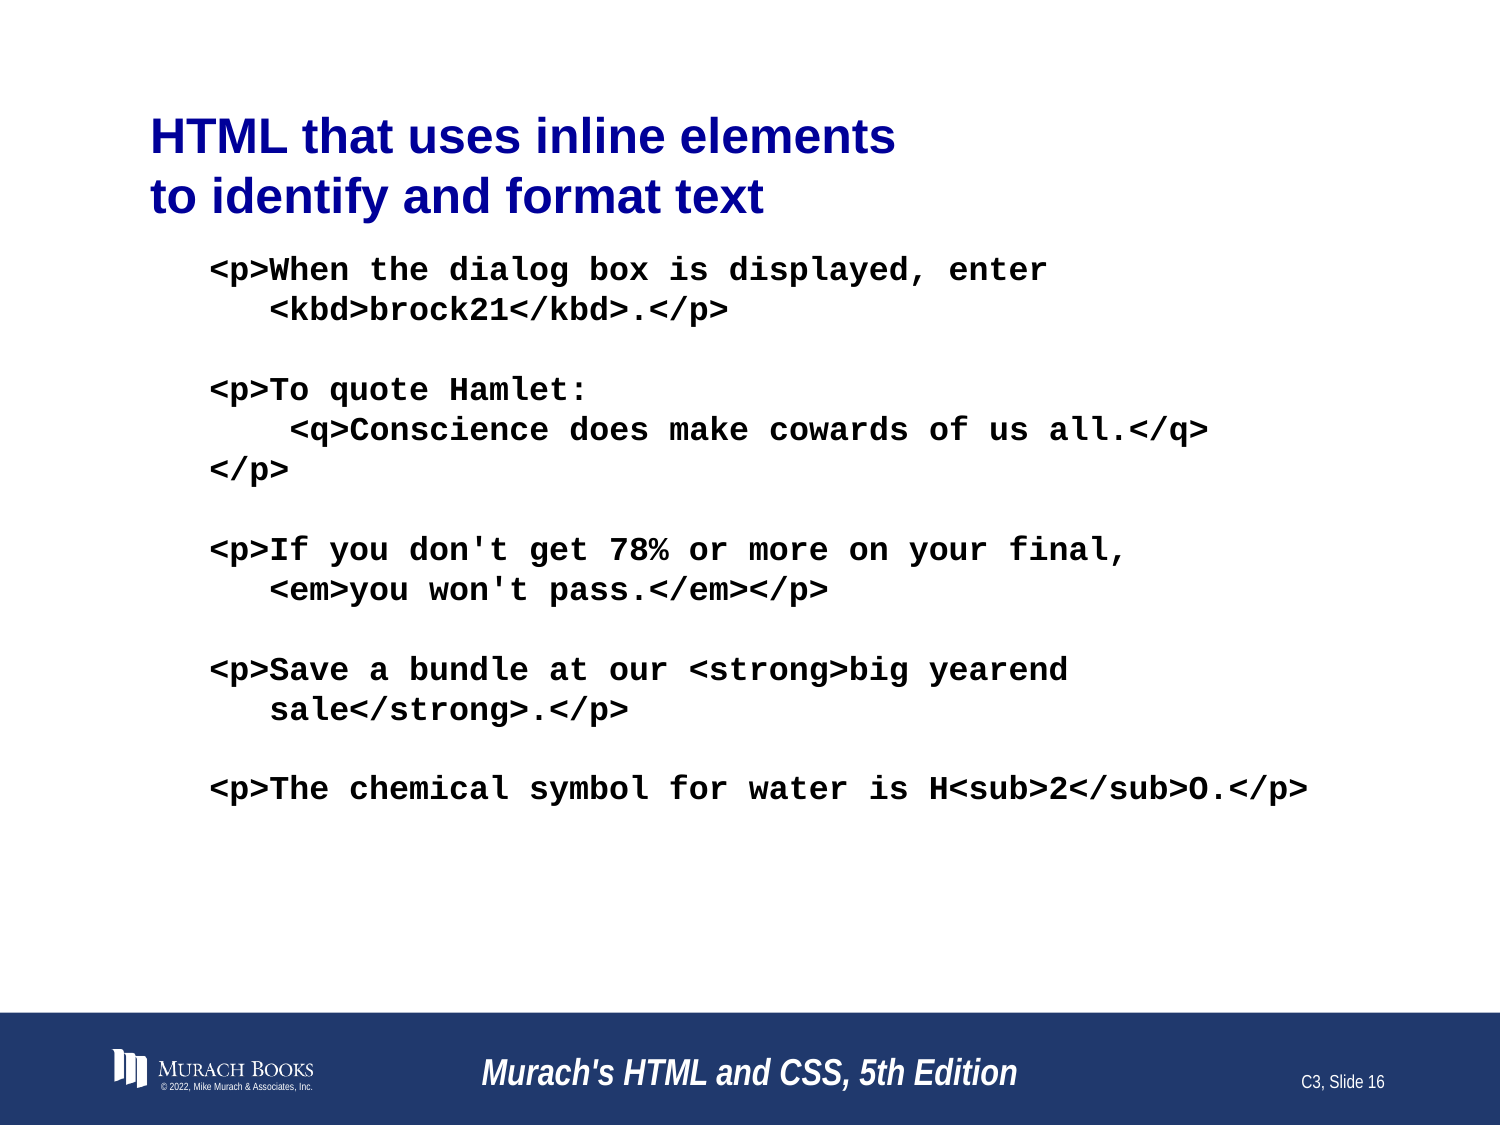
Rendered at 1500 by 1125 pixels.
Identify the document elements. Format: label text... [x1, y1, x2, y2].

footer © 2022, Mike Murach & Associates, Inc. [12, 1025, 463, 1100]
title HTML that uses inline elements to identify and format text [150, 102, 1350, 224]
slide_number Murach's HTML and CSS, 5th Edition [463, 1025, 1050, 1100]
slide_number C3, Slide 16 [1087, 1025, 1400, 1100]
list <p>When the dialog box is displayed, enter <kbd>brock21</kbd>.</p> <p>To quote Hamlet: <q>Conscience does make cowards of us all.</q> </p> <p>If you don't get 78% or more on your final, <em>you won't pass.</em></p> <p>Save a bundle at our <strong>big yearend sale</strong>.</p> <p>The chemical symbol for water is H<sub>2</sub>O.</p> [137, 239, 1350, 978]
